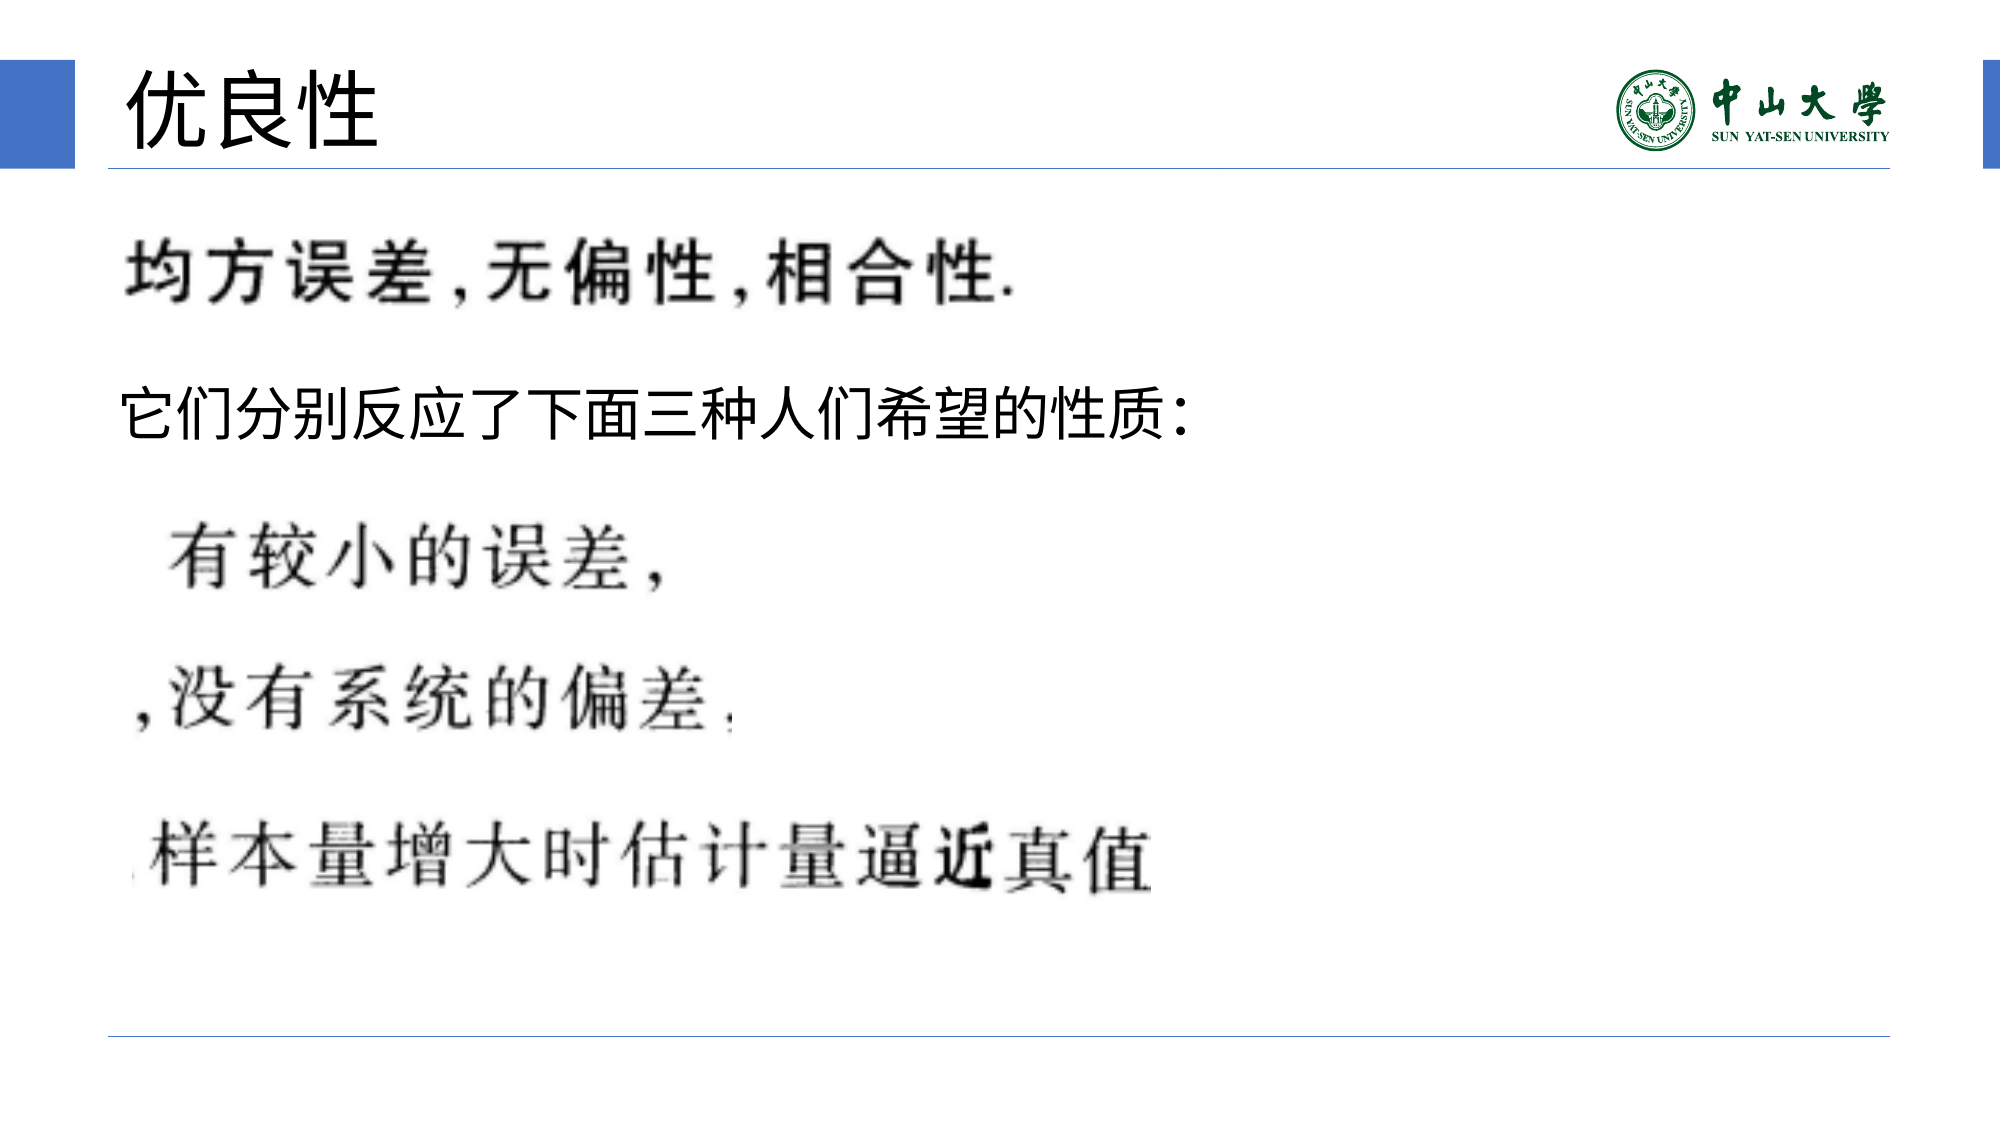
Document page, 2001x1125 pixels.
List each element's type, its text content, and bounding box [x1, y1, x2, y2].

picture [132, 788, 1151, 911]
picture [129, 629, 732, 752]
picture [156, 510, 672, 615]
picture [120, 209, 1024, 319]
title 优良性 [108, 59, 1614, 169]
text_box 它们分别反应了下面三种人们希望的性质： [102, 370, 1240, 455]
